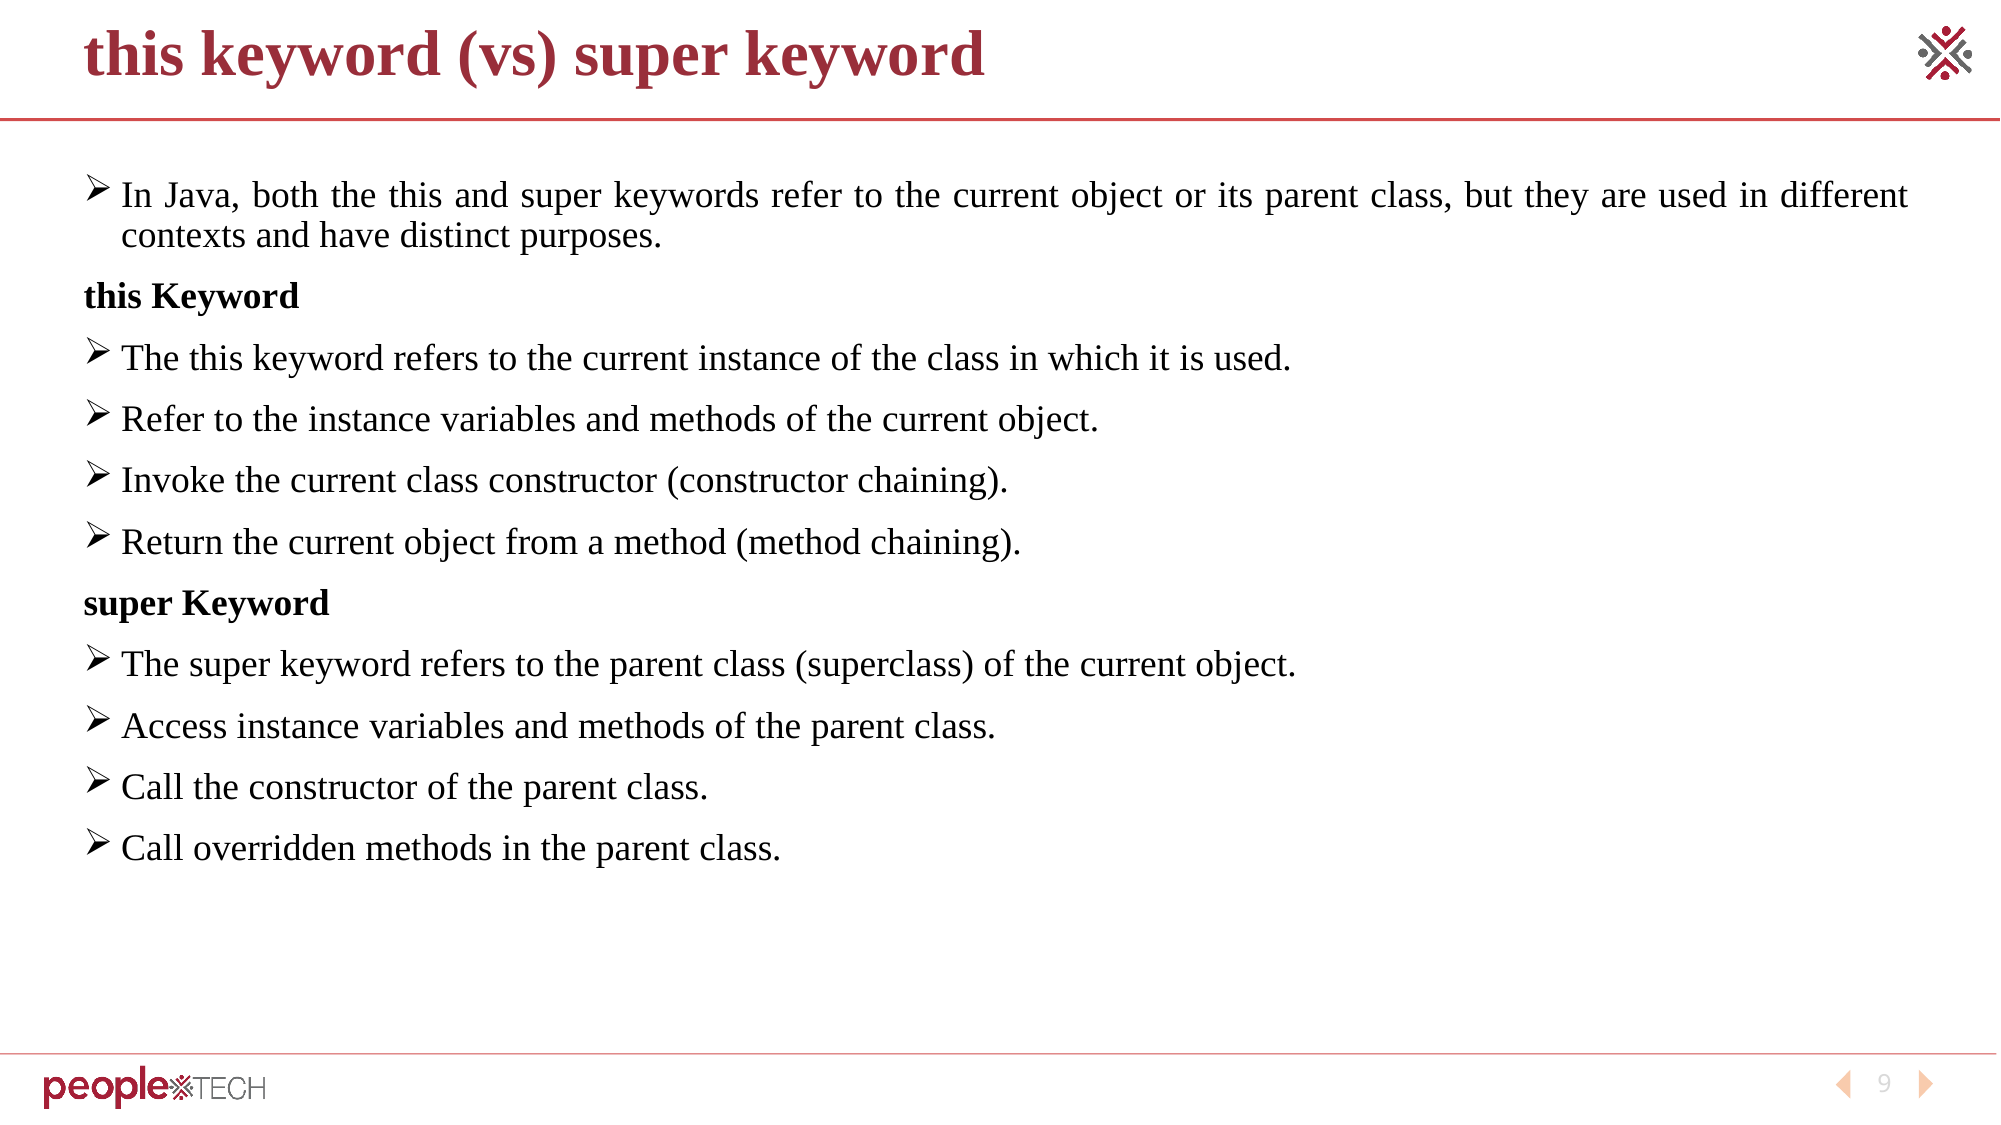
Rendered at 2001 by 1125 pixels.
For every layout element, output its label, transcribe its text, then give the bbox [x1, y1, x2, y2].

list In Java, both the this and super keywords refer to the current object or its parent class, but they are used in different contexts and have distinct purposes. this Keyword The this keyword refers to the current instance of the class in which it is used. Refer to the instance variables and methods of the current object. Invoke the current class constructor (constructor chaining). Return the current object from a method (method chaining). super Keyword The super keyword refers to the parent class (superclass) of the current object. Access instance variables and methods of the parent class. Call the constructor of the parent class. Call overridden methods in the parent class. [68, 167, 1926, 993]
picture [31, 1059, 275, 1115]
picture [1918, 26, 1972, 80]
title this keyword (vs) super keyword [68, 10, 1896, 98]
